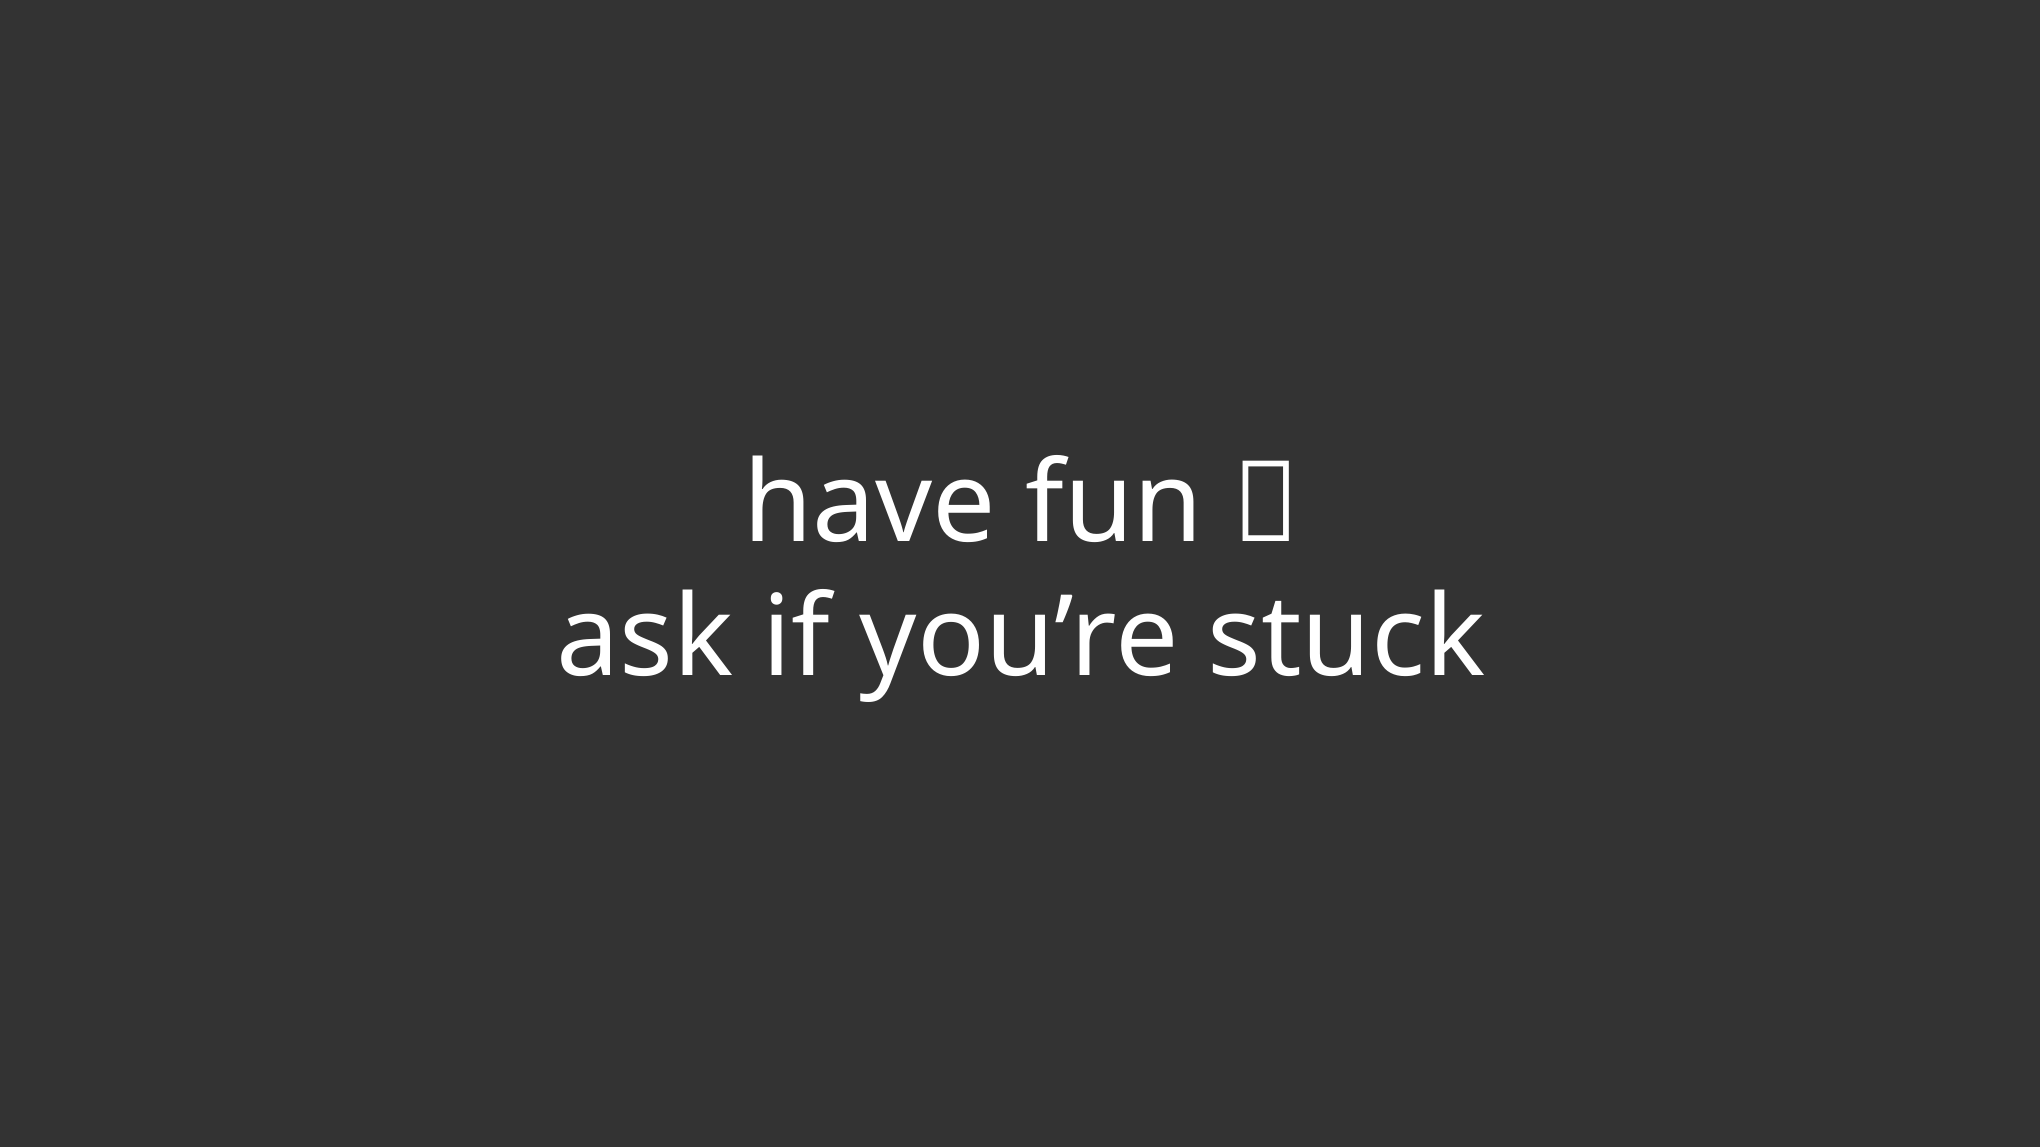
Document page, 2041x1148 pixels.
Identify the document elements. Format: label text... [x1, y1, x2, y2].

text_box have fun  ask if you’re stuck [526, 420, 1517, 724]
